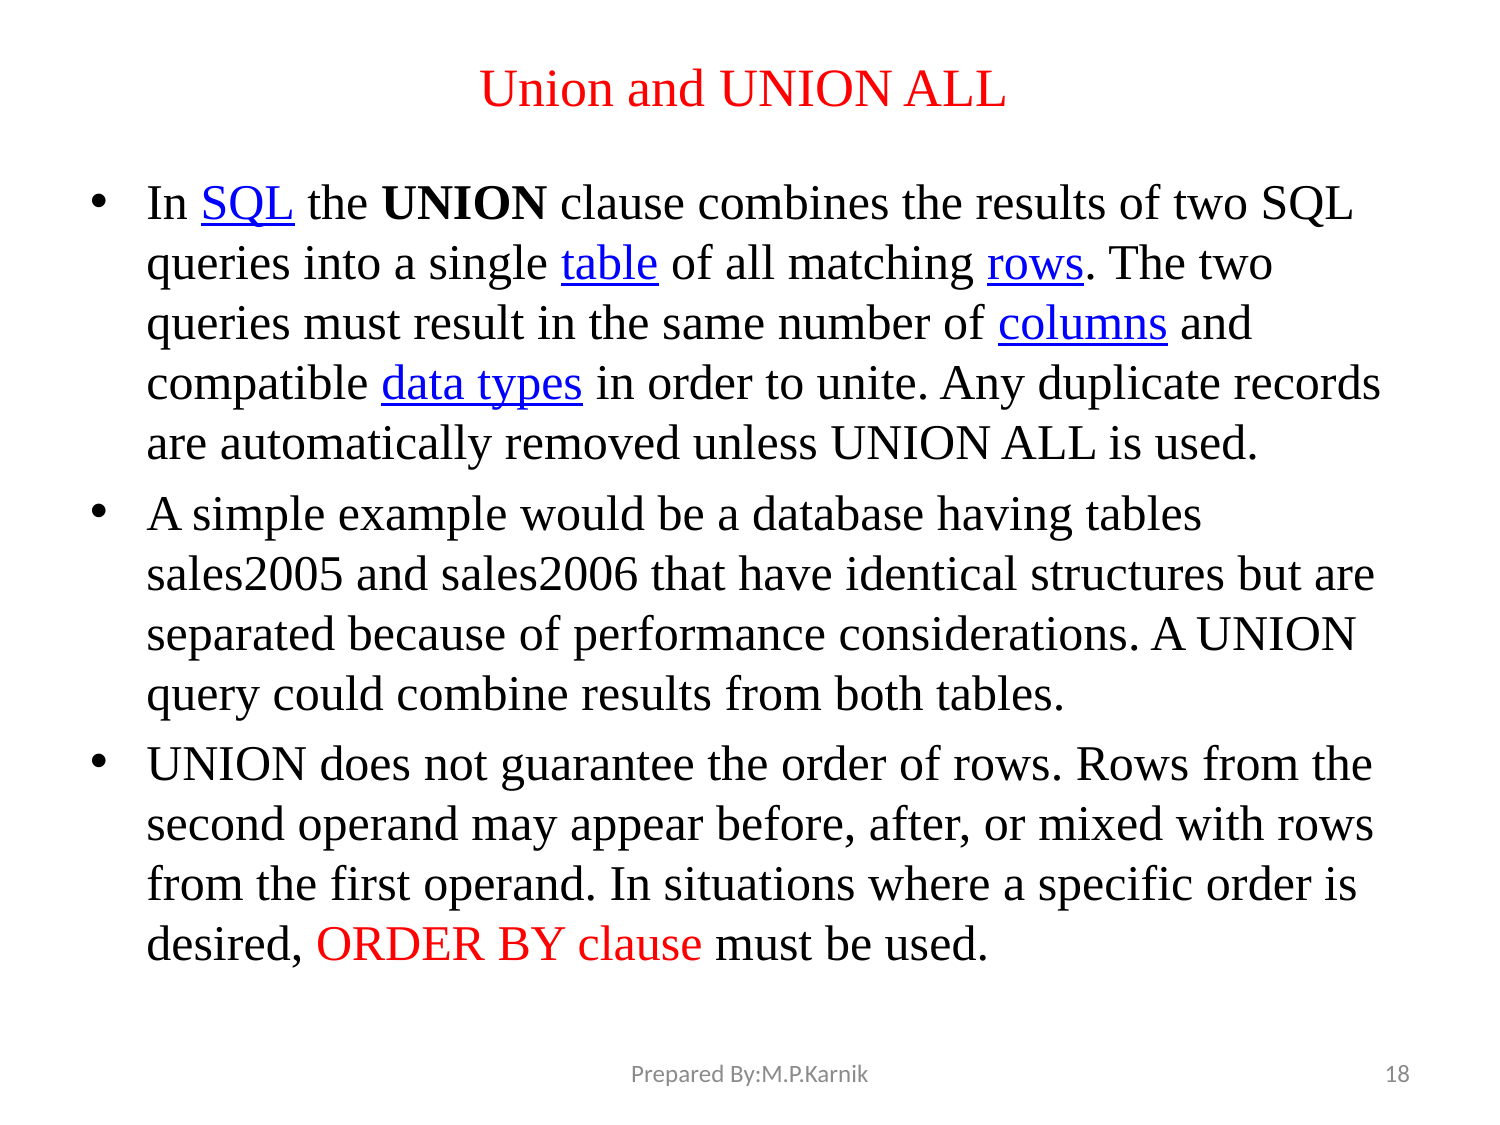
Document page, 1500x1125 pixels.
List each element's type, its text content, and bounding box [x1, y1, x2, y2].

list In SQL the UNION clause combines the results of two SQL queries into a single table of all matching rows. The two queries must result in the same number of columns and compatible data types in order to unite. Any duplicate records are automatically removed unless UNION ALL is used. A simple example would be a database having tables sales2005 and sales2006 that have identical structures but are separated because of performance considerations. A UNION query could combine results from both tables. UNION does not guarantee the order of rows. Rows from the second operand may appear before, after, or mixed with rows from the first operand. In situations where a specific order is desired, ORDER BY clause must be used. [75, 162, 1425, 1075]
slide_number 18 [1074, 1042, 1425, 1103]
footer Prepared By:M.P.Karnik [512, 1042, 988, 1103]
title Union and UNION ALL [75, 45, 1425, 125]
